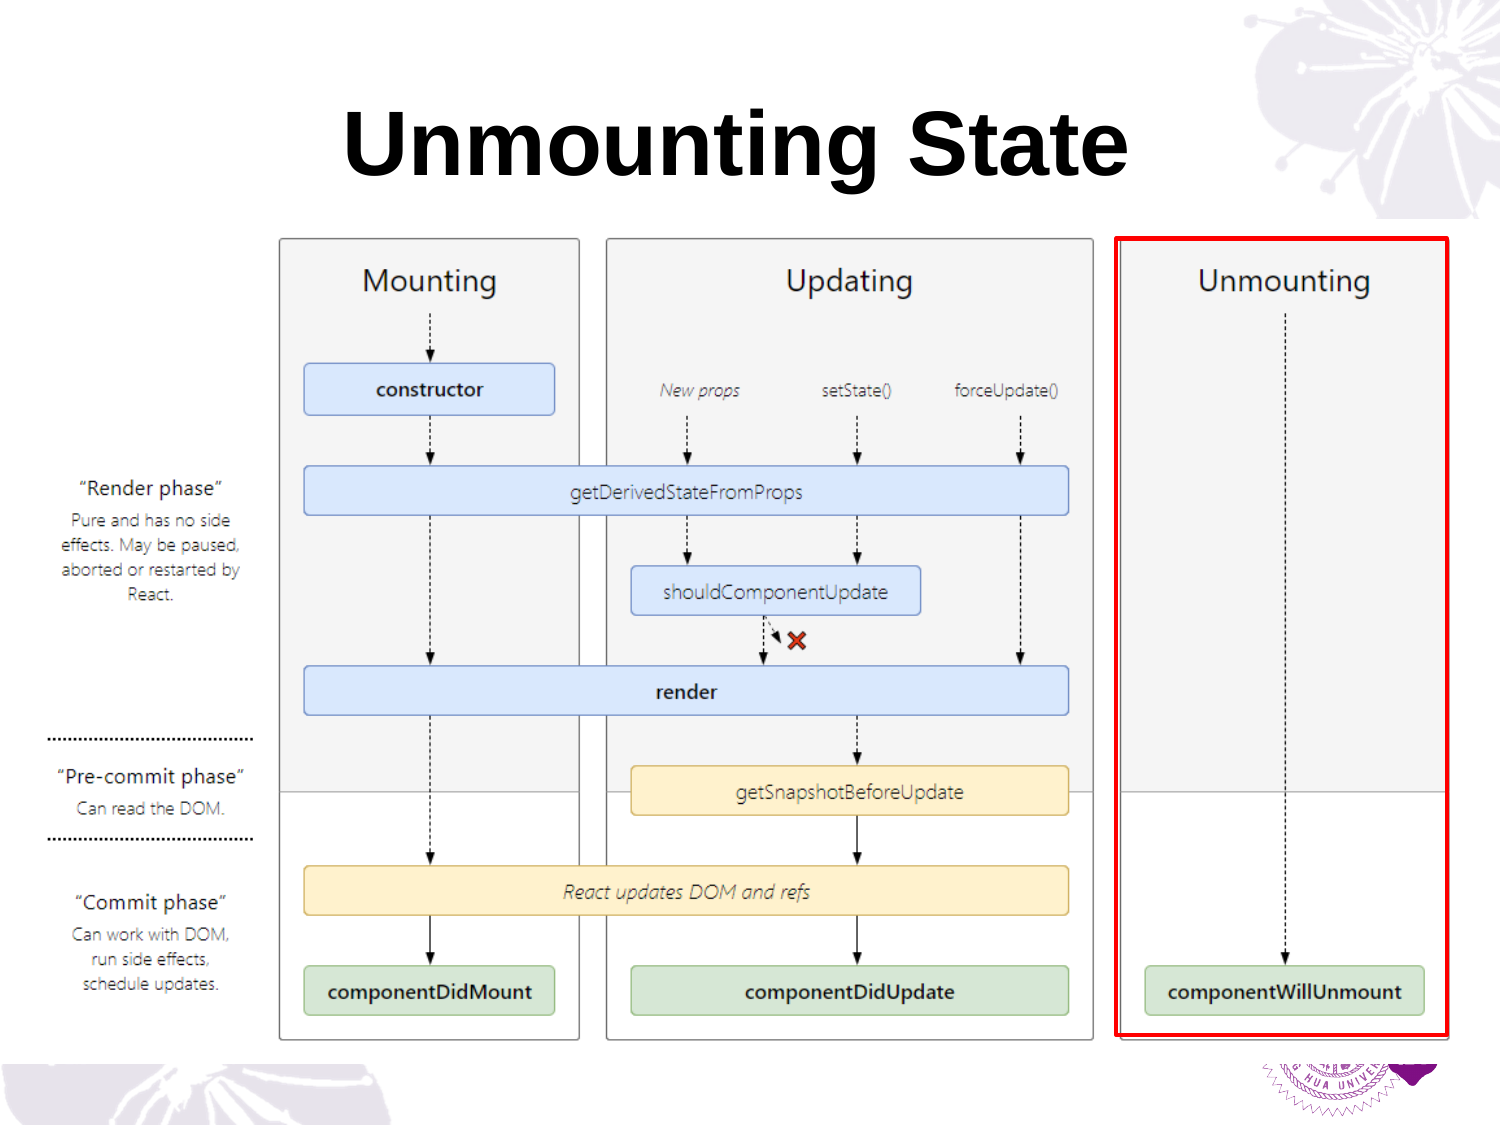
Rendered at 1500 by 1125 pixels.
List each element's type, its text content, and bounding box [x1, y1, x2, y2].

title Unmounting State [75, 45, 1425, 217]
picture [0, 0, 1500, 1125]
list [0, 218, 1499, 1064]
